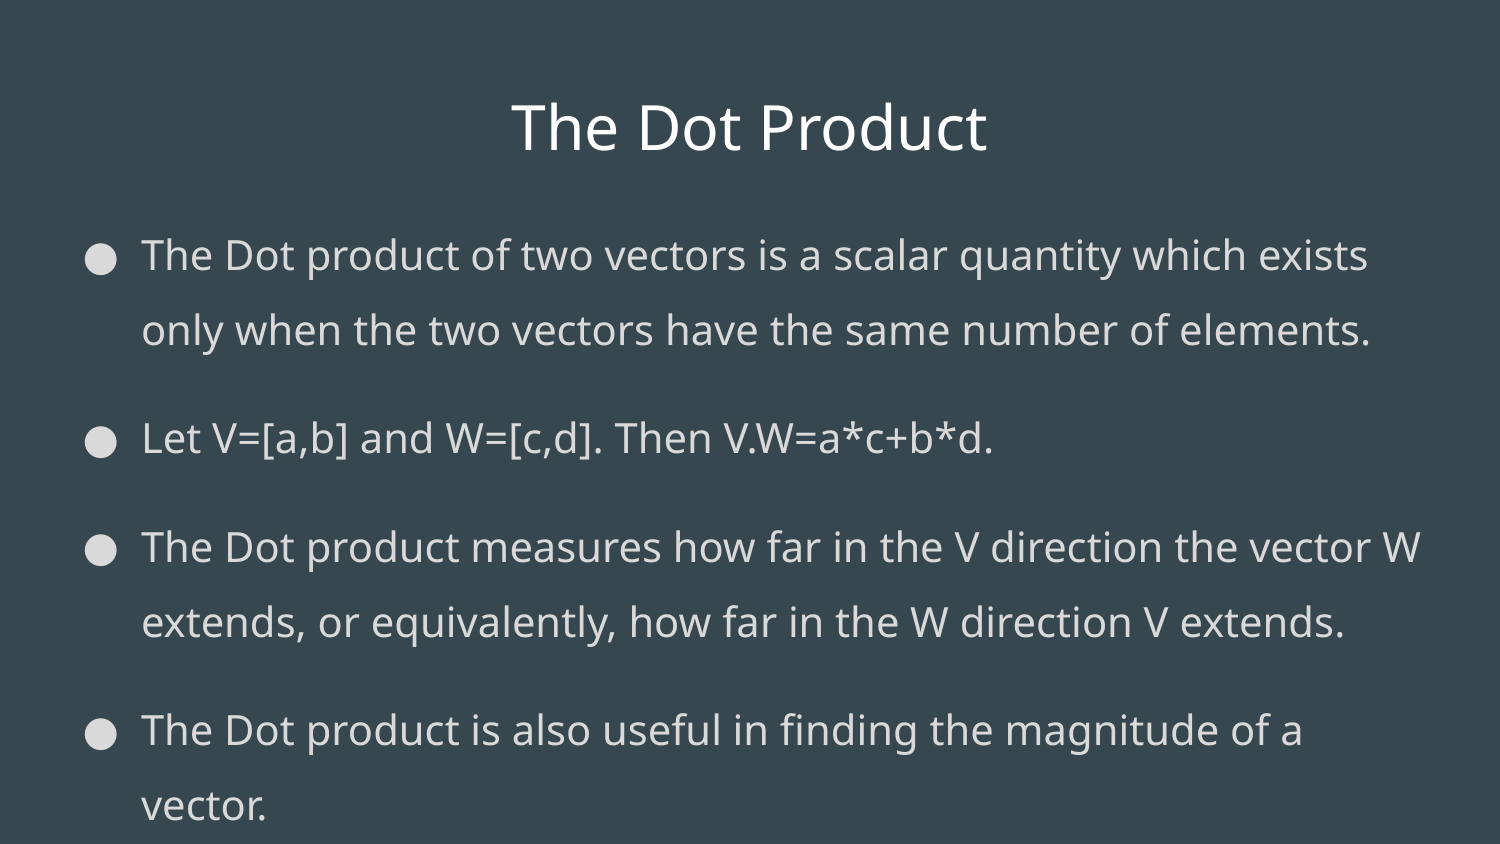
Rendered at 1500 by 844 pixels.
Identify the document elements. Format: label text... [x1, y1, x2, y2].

title The Dot Product [51, 72, 1449, 167]
list The Dot product of two vectors is a scalar quantity which exists only when the two vectors have the same number of elements. Let V=[a,b] and W=[c,d]. Then V.W=a*c+b*d. The Dot product measures how far in the V direction the vector W extends, or equivalently, how far in the W direction V extends. The Dot product is also useful in finding the magnitude of a vector. [51, 189, 1449, 750]
